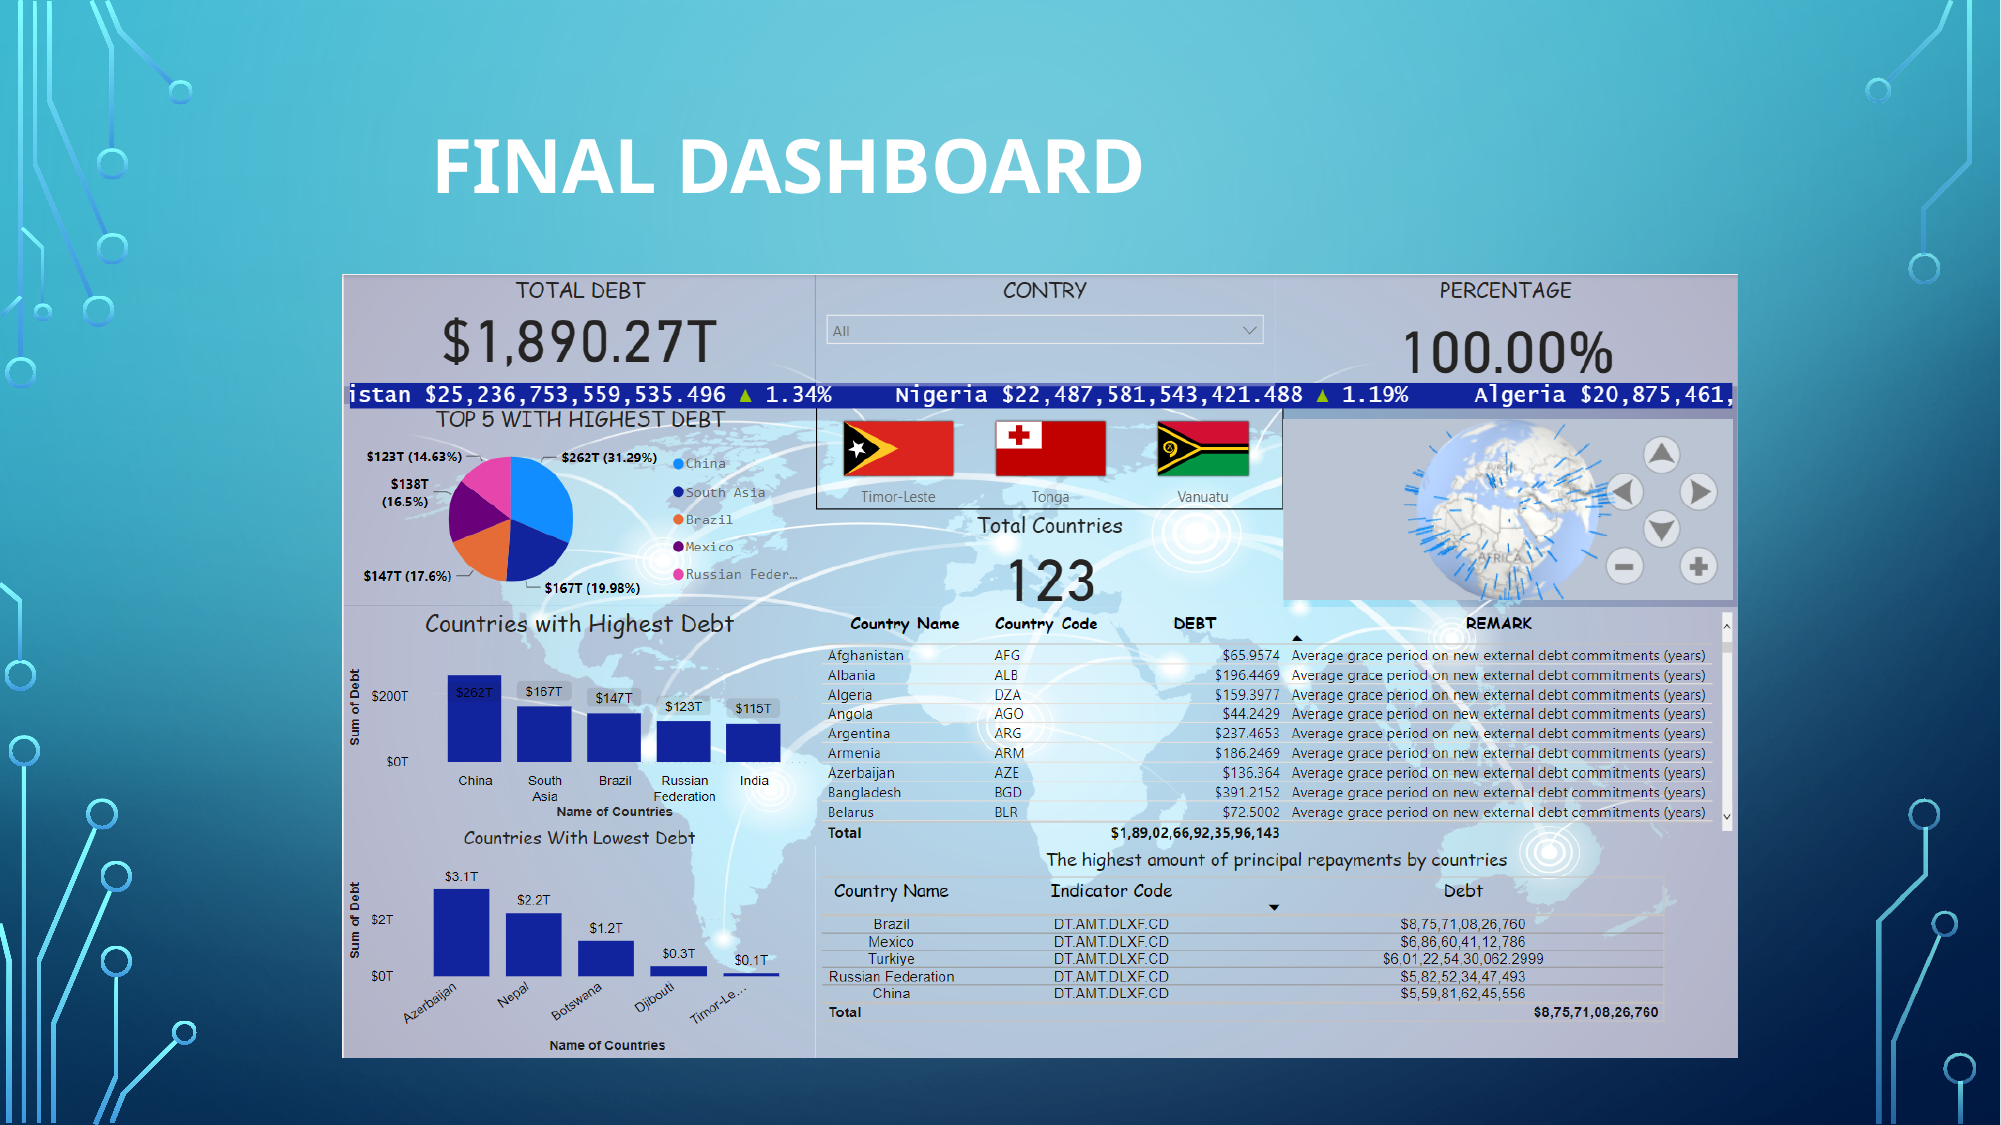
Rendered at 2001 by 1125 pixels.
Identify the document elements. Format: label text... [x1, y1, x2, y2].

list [342, 273, 1738, 1059]
title FINAL DASHBOARD [416, 64, 1879, 275]
